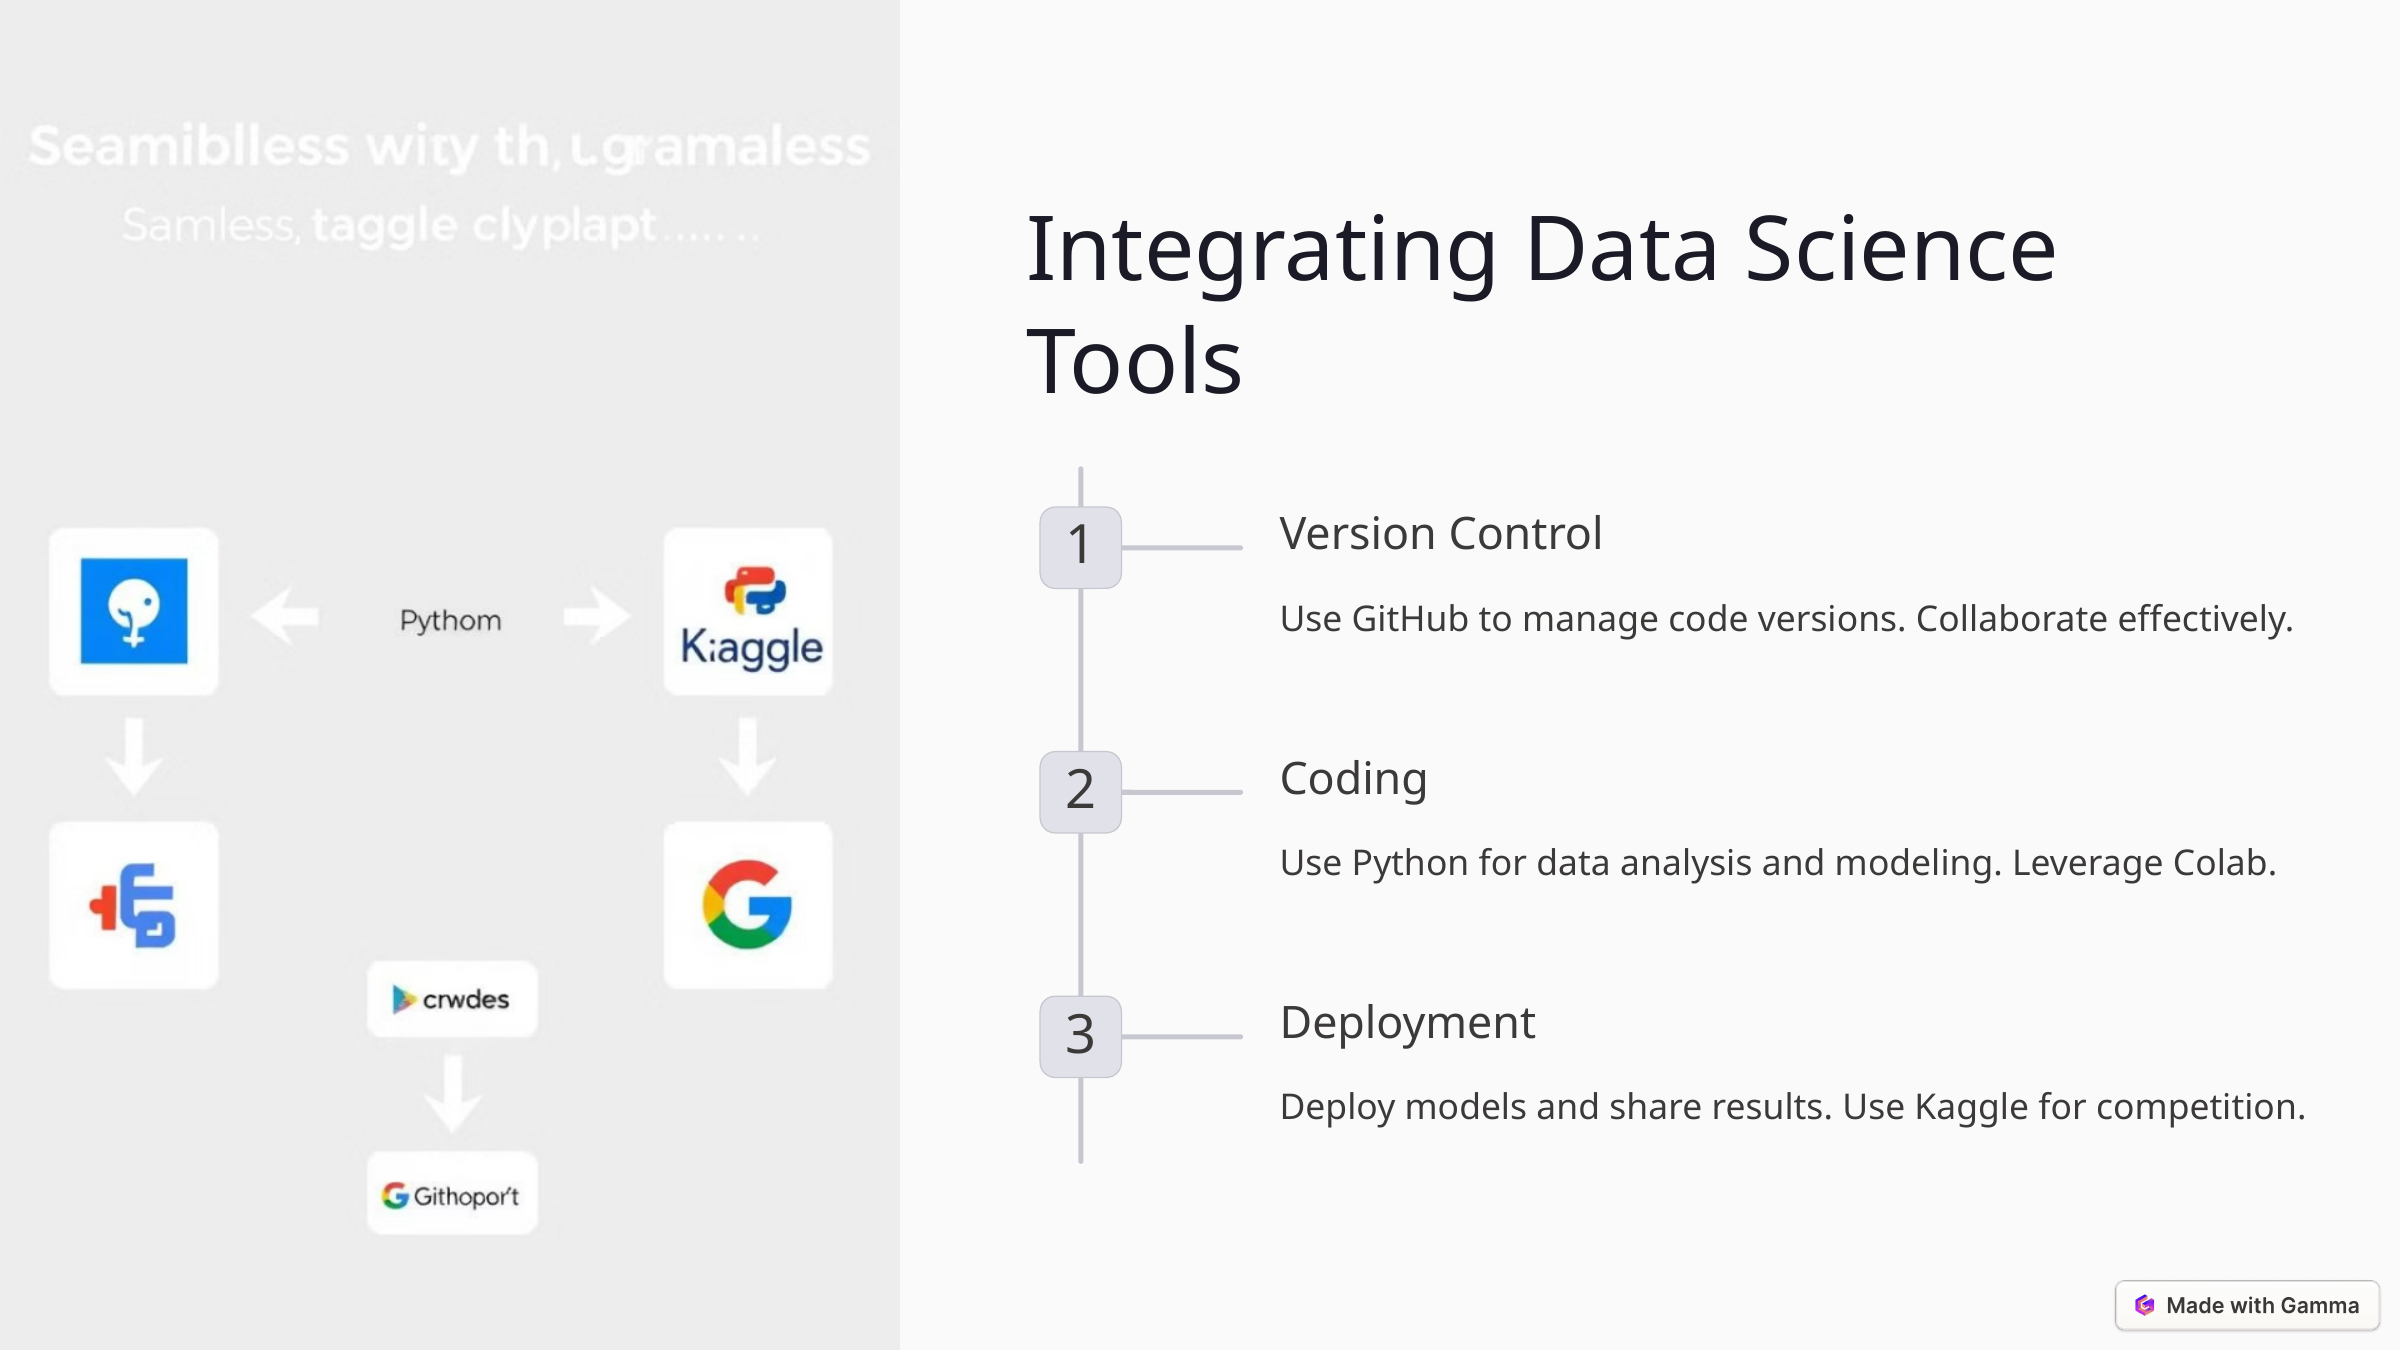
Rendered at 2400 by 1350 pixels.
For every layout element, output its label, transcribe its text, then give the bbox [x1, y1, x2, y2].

text_box [1078, 589, 1084, 751]
text_box Use GitHub to manage code versions. Collaborate effectively. [1279, 580, 2274, 639]
text_box [1078, 466, 1084, 507]
text_box [1122, 789, 1244, 795]
text_box Version Control [1279, 502, 1732, 560]
text_box 1 [1069, 520, 1093, 575]
text_box [1040, 751, 1122, 833]
picture [0, 0, 900, 1350]
text_box [1078, 1078, 1084, 1164]
text_box [1040, 996, 1122, 1078]
text_box 2 [1066, 765, 1095, 820]
picture [2106, 1271, 2389, 1339]
text_box Deploy models and share results. Use Kaggle for competition. [1279, 1069, 2274, 1128]
text_box 3 [1066, 1009, 1096, 1064]
text_box Use Python for data analysis and modeling. Leverage Colab. [1279, 825, 2274, 884]
text_box Coding [1279, 747, 1732, 804]
text_box Deployment [1279, 991, 1732, 1049]
text_box [1078, 833, 1084, 996]
text_box Integrating Data Science Tools [1026, 186, 2274, 413]
text_box [1122, 1034, 1244, 1040]
text_box [1040, 507, 1122, 589]
text_box [1122, 545, 1244, 551]
